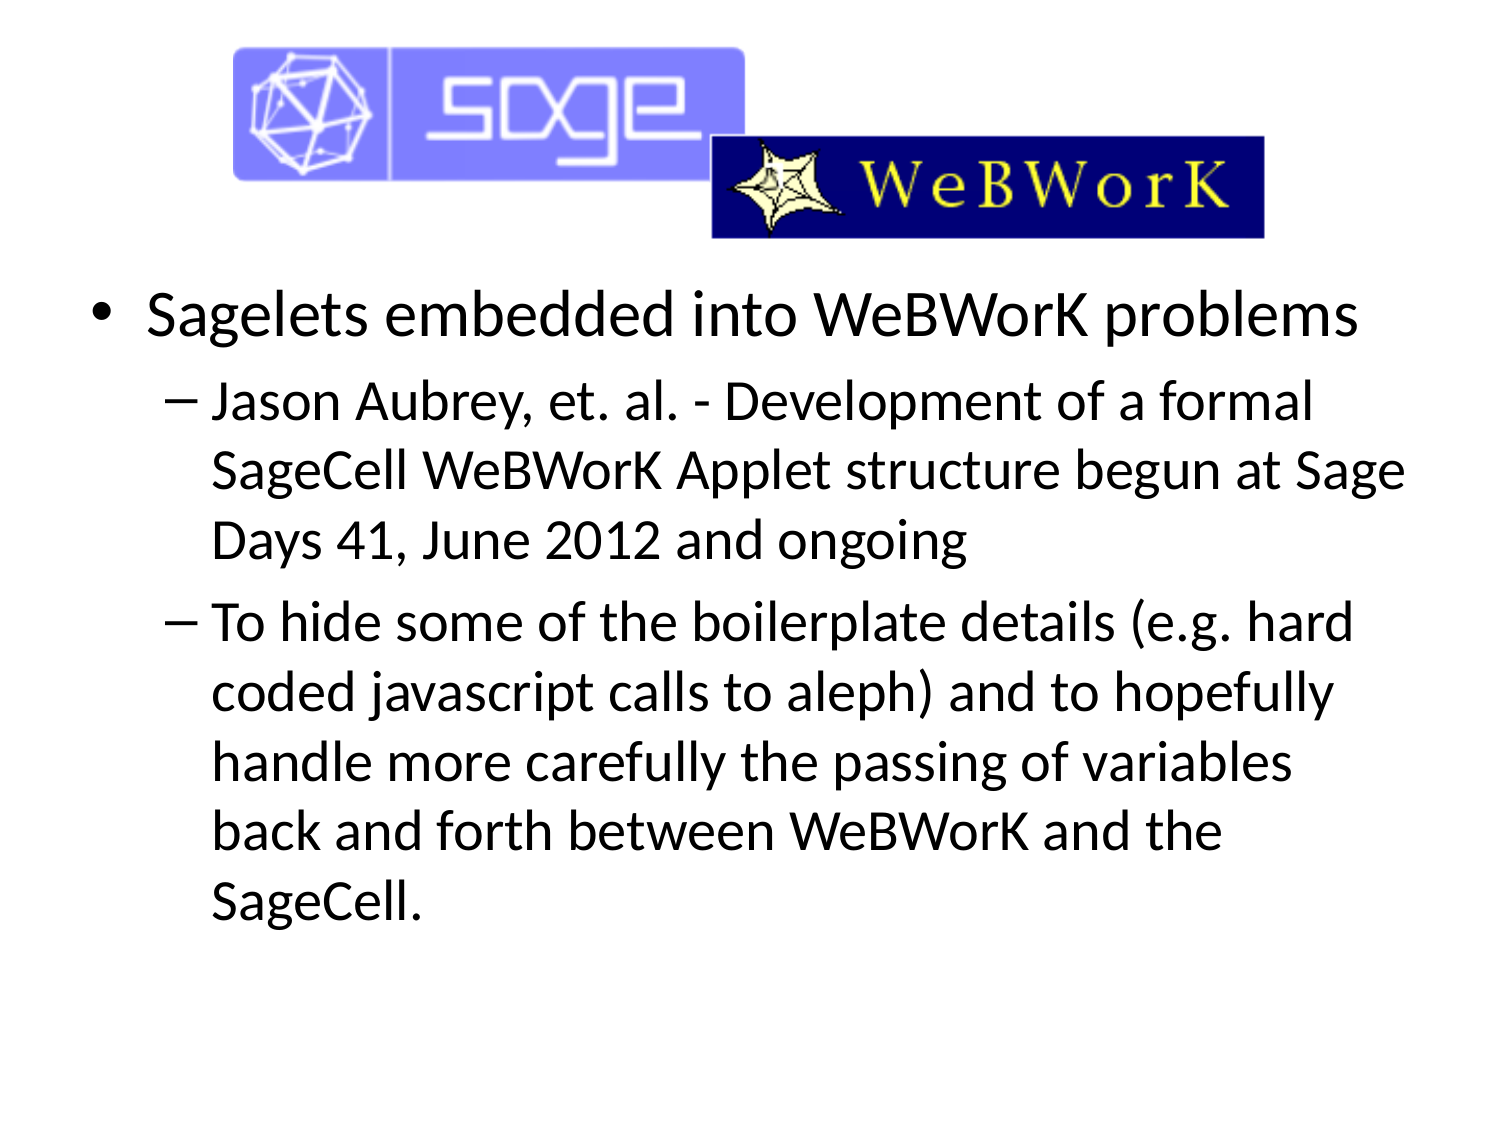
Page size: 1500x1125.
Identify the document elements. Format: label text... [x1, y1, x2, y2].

list Sagelets embedded into WeBWorK problems Jason Aubrey, et. al. - Development of a formal SageCell WeBWorK Applet structure begun at Sage Days 41, June 2012 and ongoing To hide some of the boilerplate details (e.g. hard coded javascript calls to aleph) and to hopefully handle more carefully the passing of variables back and forth between WeBWorK and the SageCell. [75, 262, 1425, 1005]
picture [233, 44, 1267, 242]
